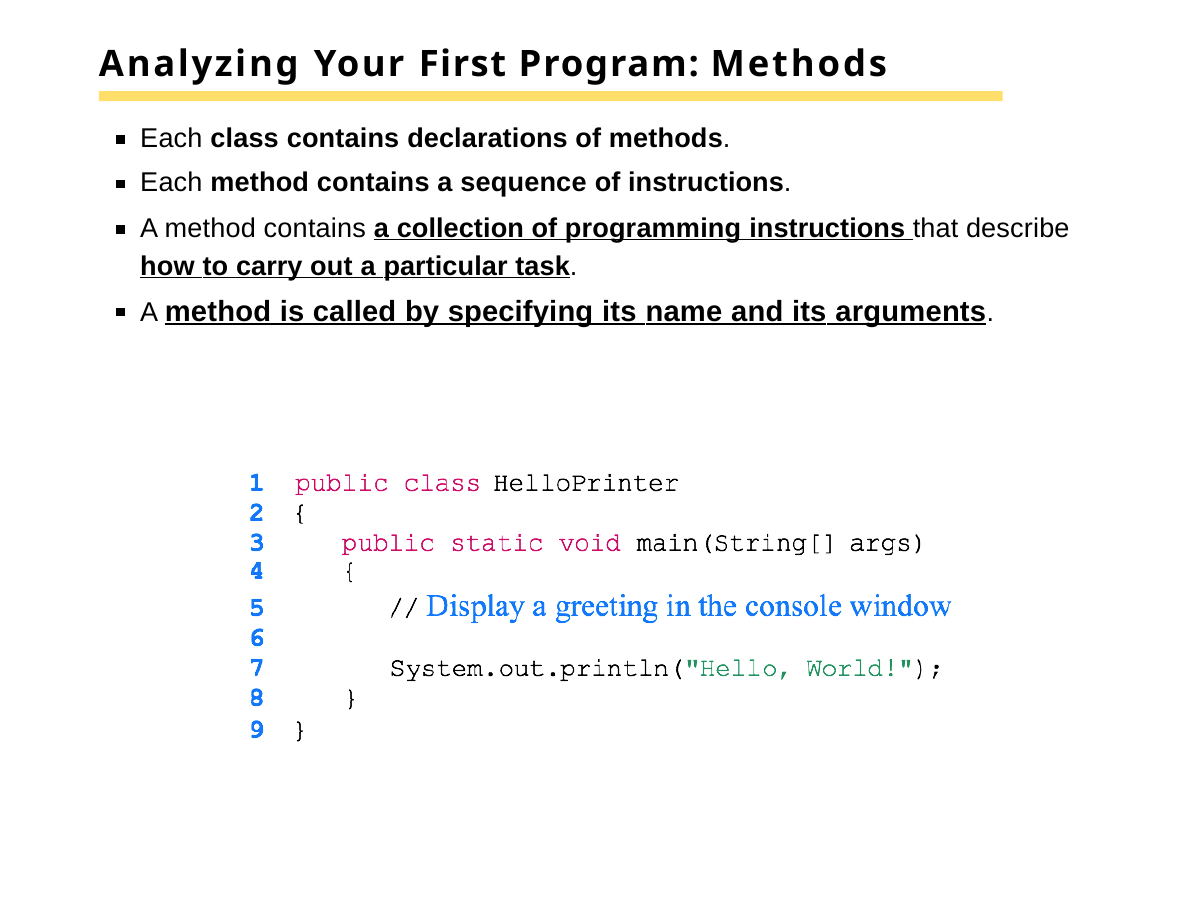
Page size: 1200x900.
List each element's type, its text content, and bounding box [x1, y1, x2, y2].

title Analyzing Your First Program: Methods [96, 40, 1104, 191]
picture [224, 449, 976, 775]
text_box Each class contains declarations of methods. Each method contains a sequence of instructions. A method contains a collection of programming instructions that describe how to carry out a particular task. A method is called by specifying its name and its arguments. [138, 108, 1075, 328]
